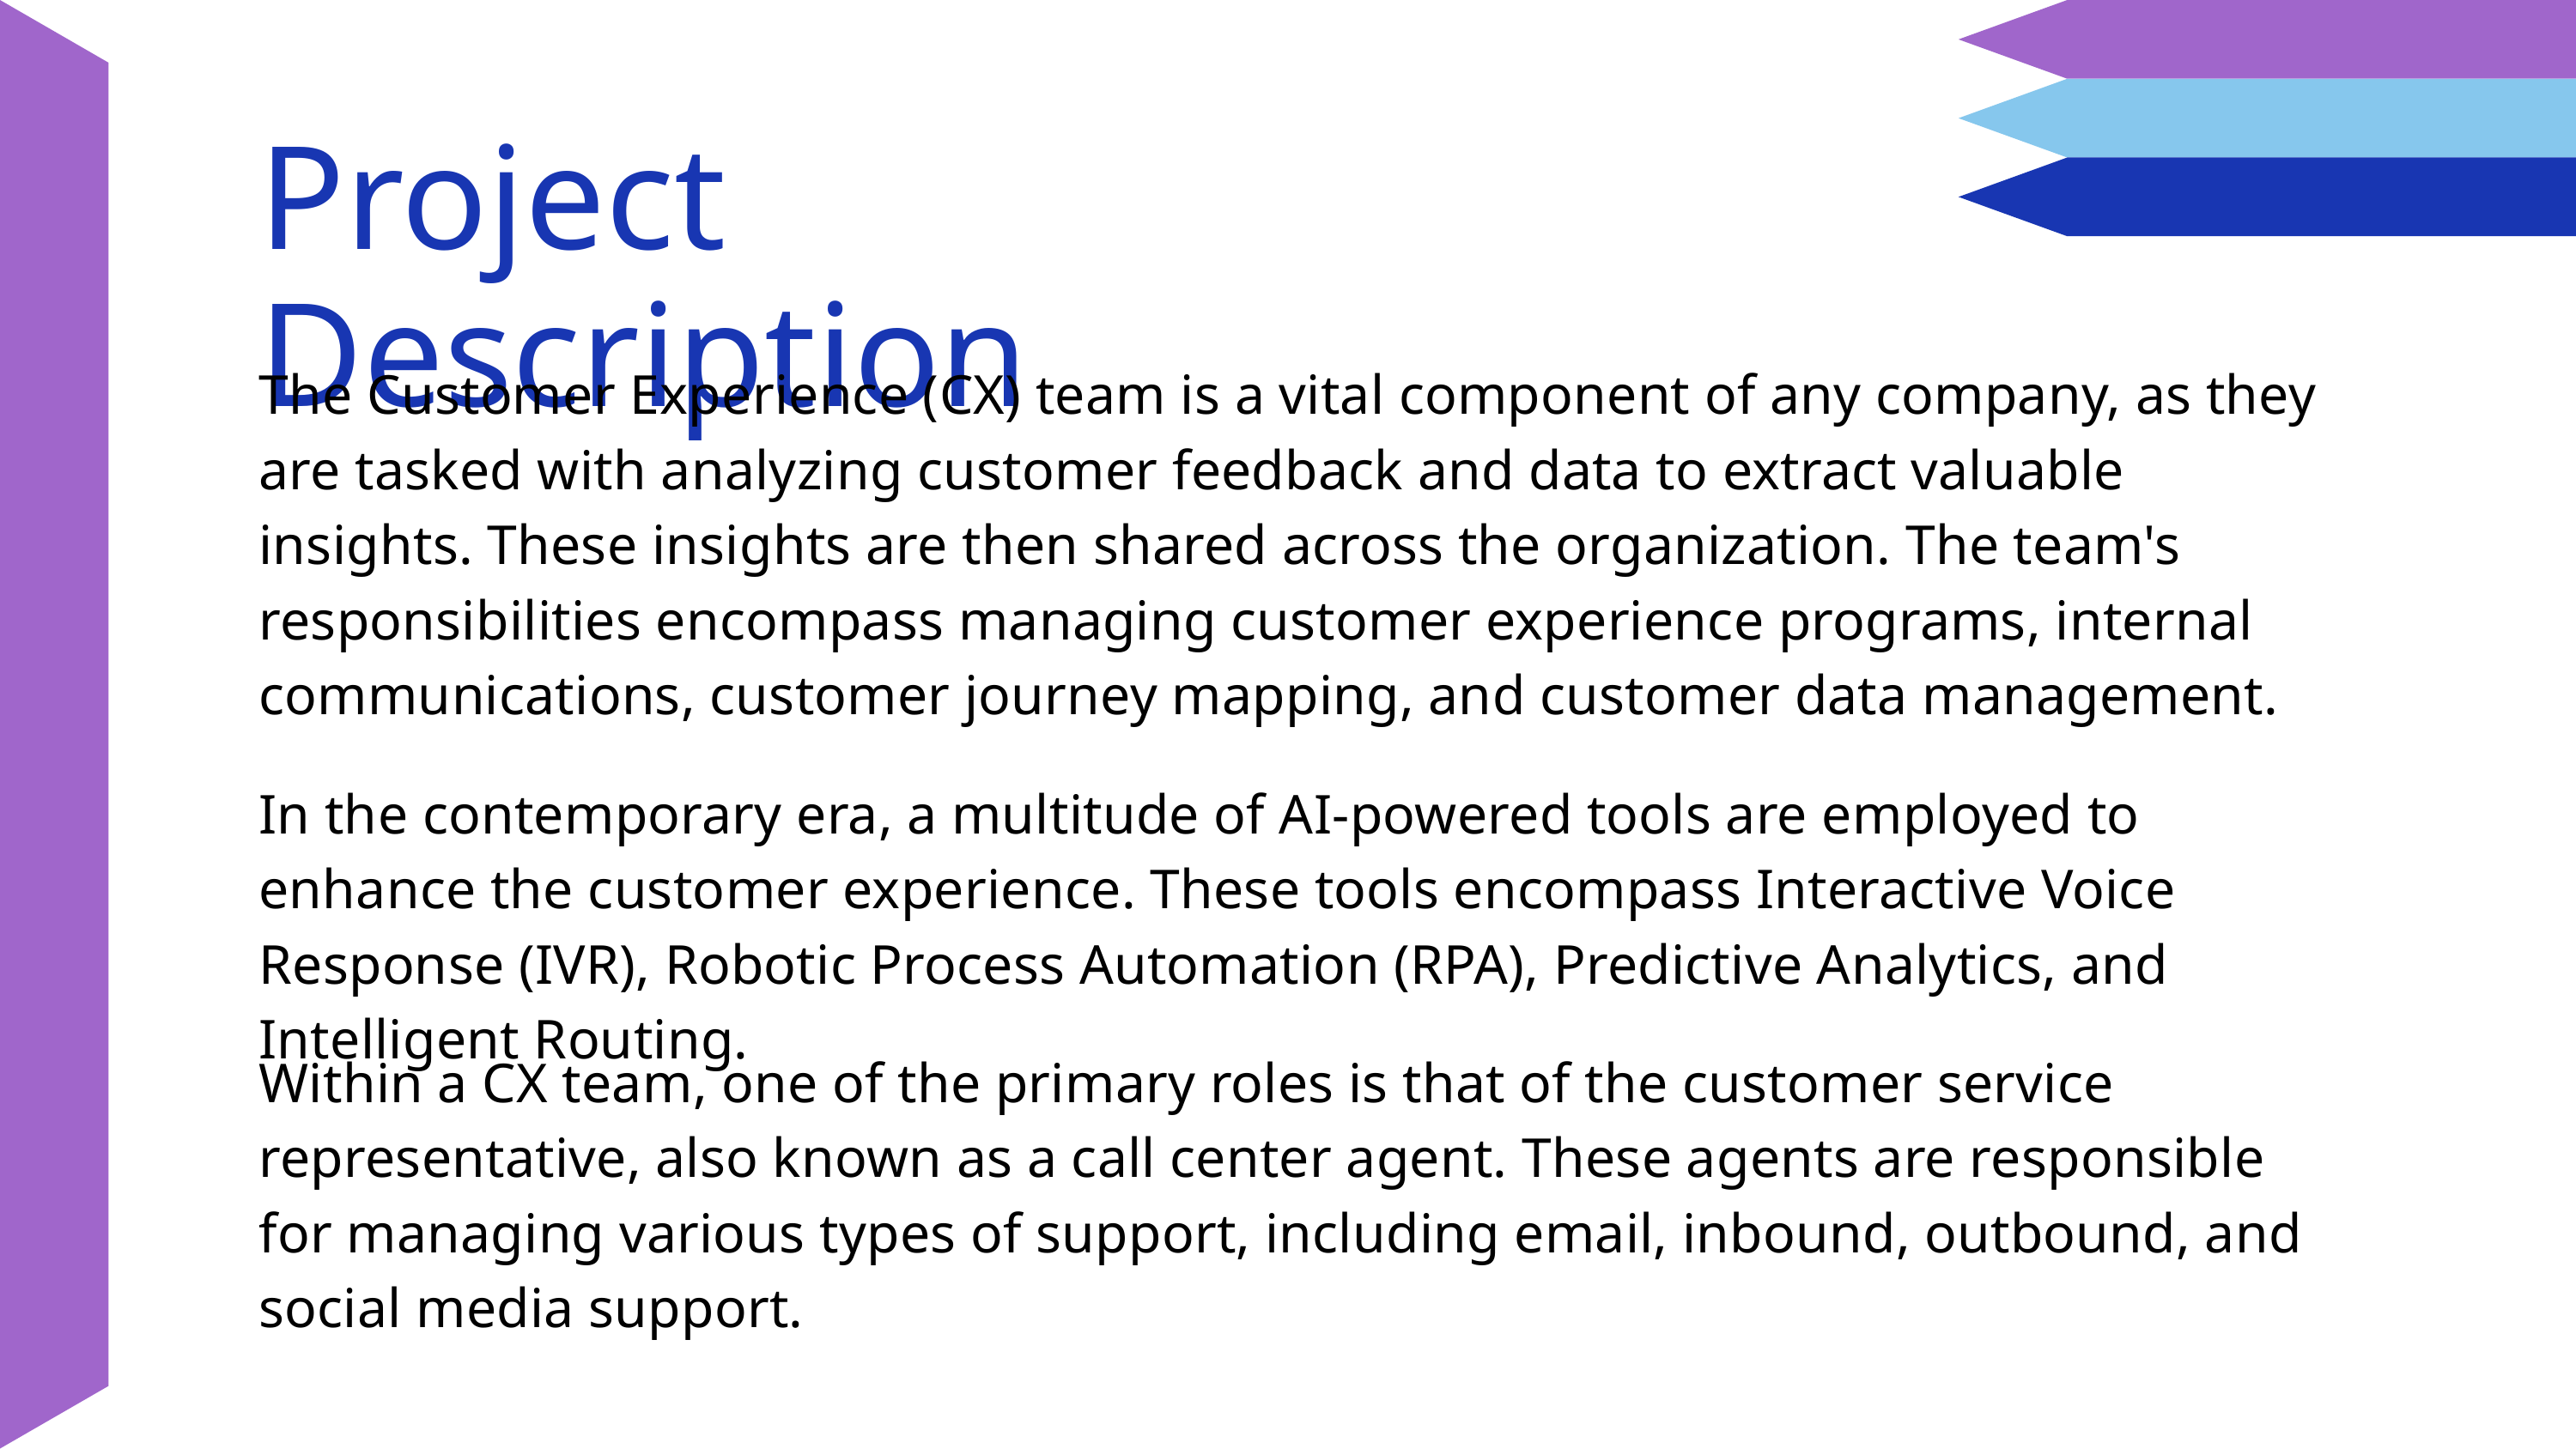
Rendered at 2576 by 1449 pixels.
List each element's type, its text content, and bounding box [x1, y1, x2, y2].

text_box Within a CX team, one of the primary roles is that of the customer service representative, also known as a call center agent. These agents are responsible for managing various types of support, including email, inbound, outbound, and social media support. [258, 1038, 2350, 1339]
text_box In the contemporary era, a multitude of AI-powered tools are employed to enhance the customer experience. These tools encompass Interactive Voice Response (IVR), Robotic Process Automation (RPA), Predictive Analytics, and Intelligent Routing. [258, 769, 2350, 1038]
text_box Project Description [258, 120, 1518, 349]
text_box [1958, 0, 2576, 78]
text_box The Customer Experience (CX) team is a vital component of any company, as they are tasked with analyzing customer feedback and data to extract valuable insights. These insights are then shared across the organization. The team's responsibilities encompass managing customer experience programs, internal communications, customer journey mapping, and customer data management. [258, 349, 2350, 726]
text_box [1958, 157, 2576, 237]
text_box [1958, 78, 2576, 156]
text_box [0, 615, 725, 834]
